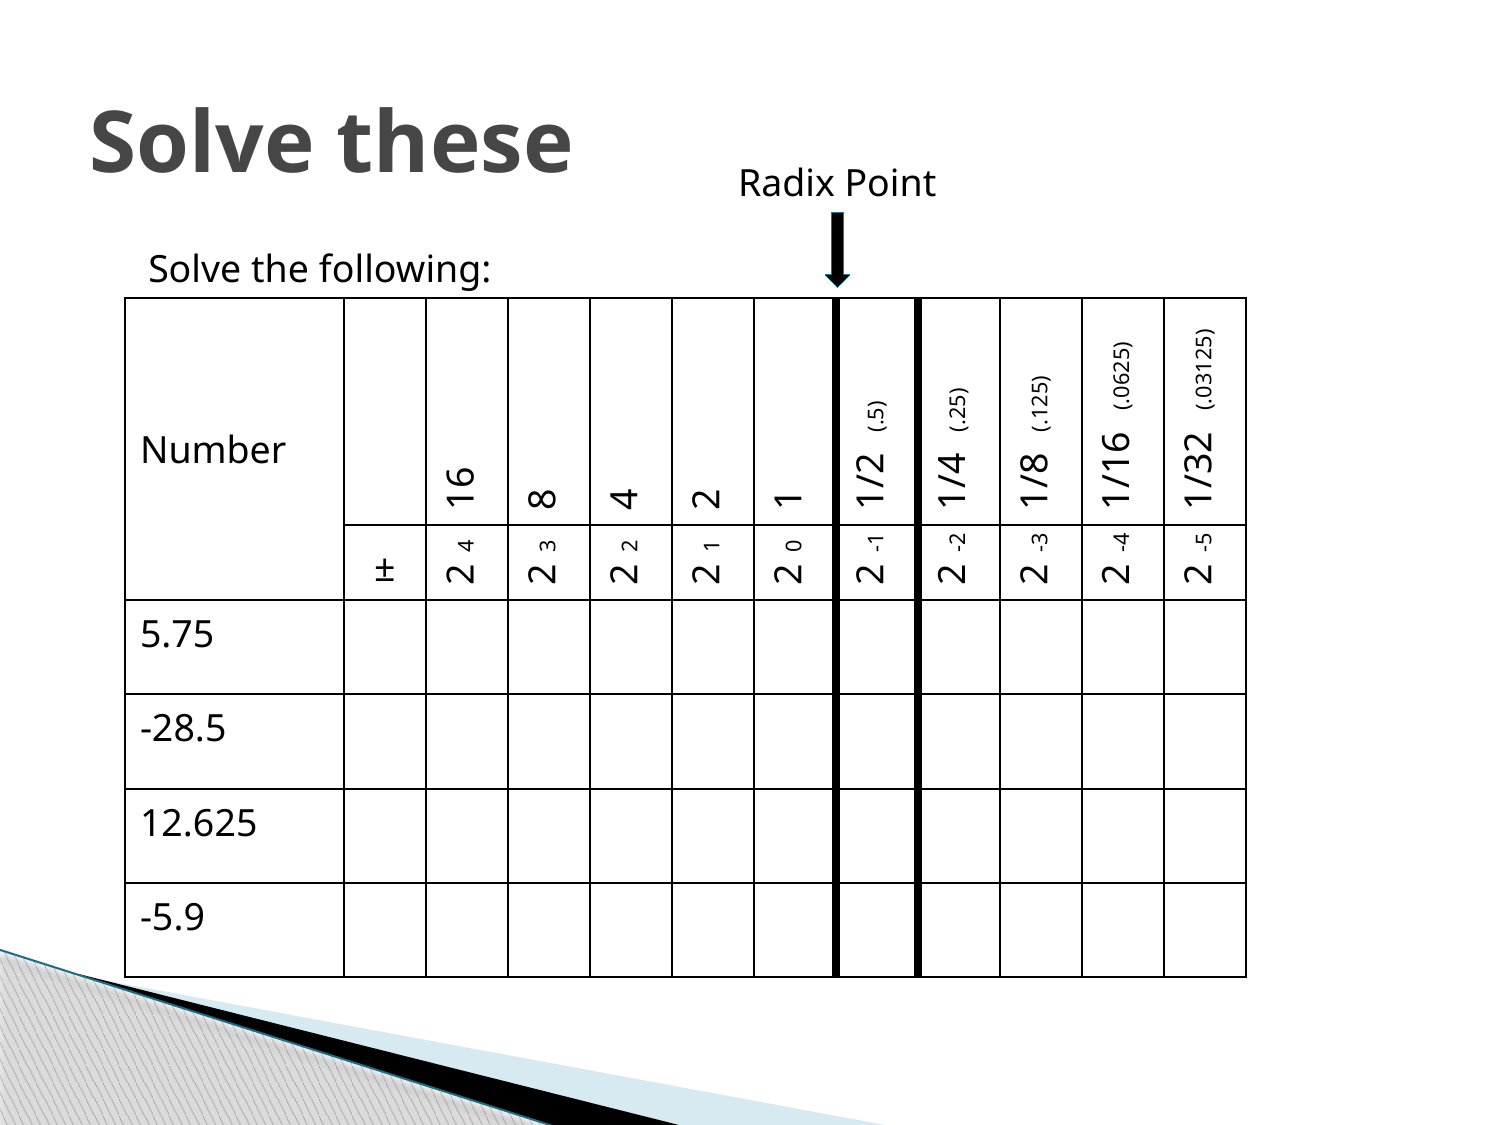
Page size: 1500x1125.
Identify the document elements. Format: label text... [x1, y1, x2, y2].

table_cell [673, 884, 753, 976]
table_cell [922, 695, 999, 788]
table_cell 2-4 [1083, 526, 1163, 599]
table_cell 5.75 [126, 601, 343, 693]
table_cell [427, 695, 507, 788]
table_cell [427, 790, 507, 882]
table_cell [1165, 695, 1245, 788]
table_cell [427, 601, 507, 693]
table_cell 23 [509, 526, 589, 599]
table_cell [922, 601, 999, 693]
table_cell [673, 601, 753, 693]
table_cell 2-2 [922, 526, 999, 599]
table_header 1/16 (.0625) [1083, 299, 1163, 524]
table_header 2 [673, 299, 753, 524]
table_cell [509, 601, 589, 693]
table_cell [509, 695, 589, 788]
table_header [345, 299, 425, 524]
table_cell [1165, 884, 1245, 976]
text_box [820, 212, 855, 292]
table_cell [509, 884, 589, 976]
text_box Radix Point [723, 151, 952, 212]
table_cell [755, 884, 832, 976]
table_cell [755, 790, 832, 882]
table_cell 24 [427, 526, 507, 599]
table_cell [1083, 790, 1163, 882]
table_cell [591, 884, 671, 976]
table_cell [1083, 601, 1163, 693]
table_cell 2-3 [1001, 526, 1081, 599]
table_cell [1001, 790, 1081, 882]
table_cell [1001, 884, 1081, 976]
table_header 1/8 (.125) [1001, 299, 1081, 524]
table_cell -5.9 [126, 884, 343, 976]
table_header 1/2 (.5) [840, 299, 914, 524]
table_cell [591, 601, 671, 693]
table_cell ± [345, 526, 425, 599]
table_cell 20 [755, 526, 832, 599]
table_cell [673, 790, 753, 882]
table_cell [427, 884, 507, 976]
table_cell [591, 790, 671, 882]
table_cell -28.5 [126, 695, 343, 788]
table_cell 21 [673, 526, 753, 599]
table_cell [1083, 695, 1163, 788]
table_header 4 [591, 299, 671, 524]
table_cell [840, 601, 914, 693]
table_cell [755, 601, 832, 693]
table_cell [345, 790, 425, 882]
table_header 8 [509, 299, 589, 524]
table_header Number [126, 299, 343, 599]
table_cell [922, 790, 999, 882]
table_cell 12.625 [126, 790, 343, 882]
table_cell 2-1 [840, 526, 914, 599]
table_cell 22 [591, 526, 671, 599]
table_cell [509, 790, 589, 882]
table_cell [345, 695, 425, 788]
table_cell 2-5 [1165, 526, 1245, 599]
table_cell [922, 884, 999, 976]
table_cell [345, 601, 425, 693]
table_header 1 [755, 299, 832, 524]
table_cell [591, 695, 671, 788]
table_header 16 [427, 299, 507, 524]
table_cell [1165, 601, 1245, 693]
table_cell [840, 884, 914, 976]
table_header 1/32 (.03125) [1165, 299, 1245, 524]
table_cell [1165, 790, 1245, 882]
table_cell [673, 695, 753, 788]
table_cell [345, 884, 425, 976]
table_cell [1001, 601, 1081, 693]
title Solve these [75, 45, 1425, 233]
table_cell [1083, 884, 1163, 976]
table_cell [840, 695, 914, 788]
table_cell [840, 790, 914, 882]
table_cell [1001, 695, 1081, 788]
table_header 1/4 (.25) [922, 299, 999, 524]
text_box Solve the following: [133, 237, 507, 298]
table_cell [755, 695, 832, 788]
